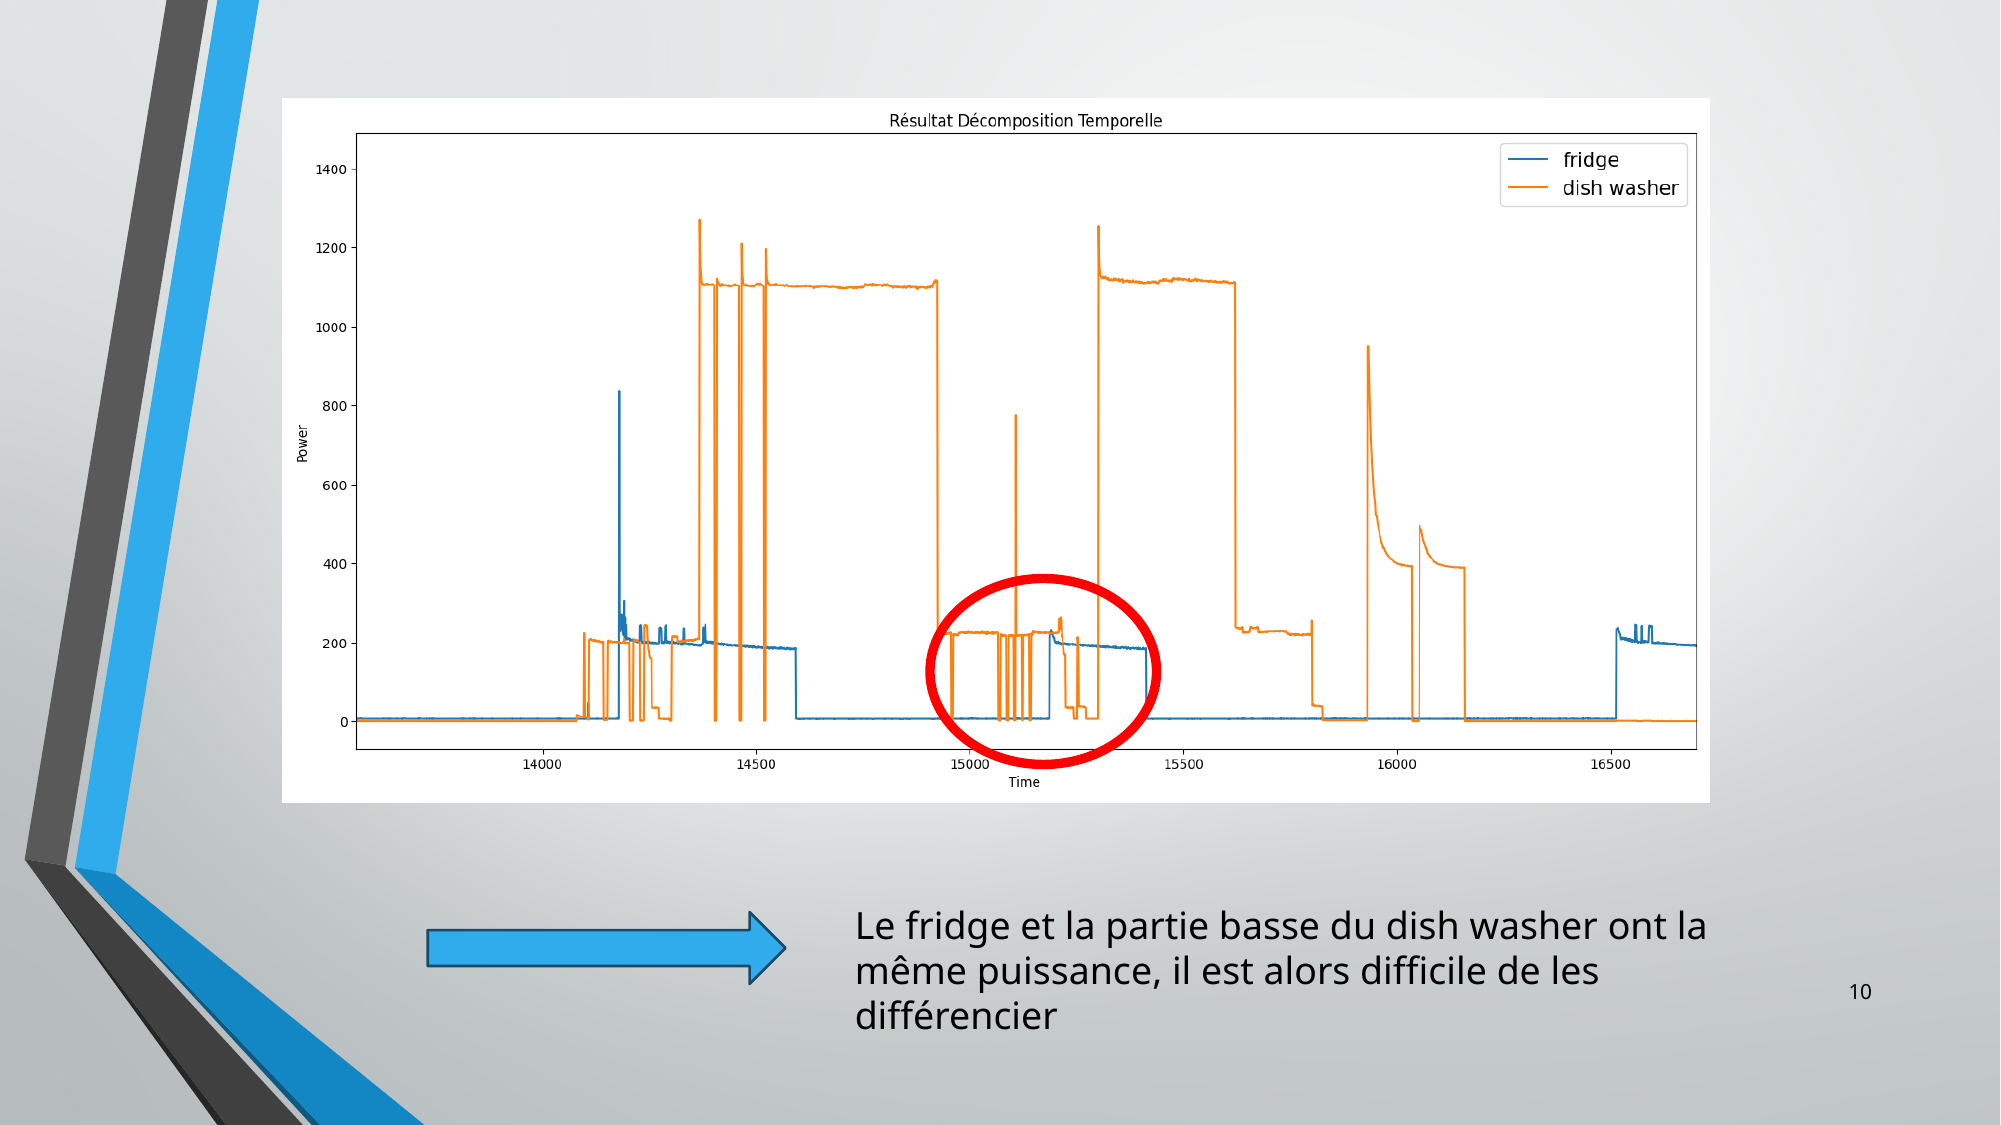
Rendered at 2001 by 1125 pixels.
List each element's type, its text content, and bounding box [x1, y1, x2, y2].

picture [282, 98, 1710, 803]
text_box Le fridge et la partie basse du dish washer ont la même puissance, il est alors difficile de les différencier [839, 894, 1746, 1045]
text_box [426, 910, 787, 986]
slide_number 10 [1796, 962, 1887, 1023]
